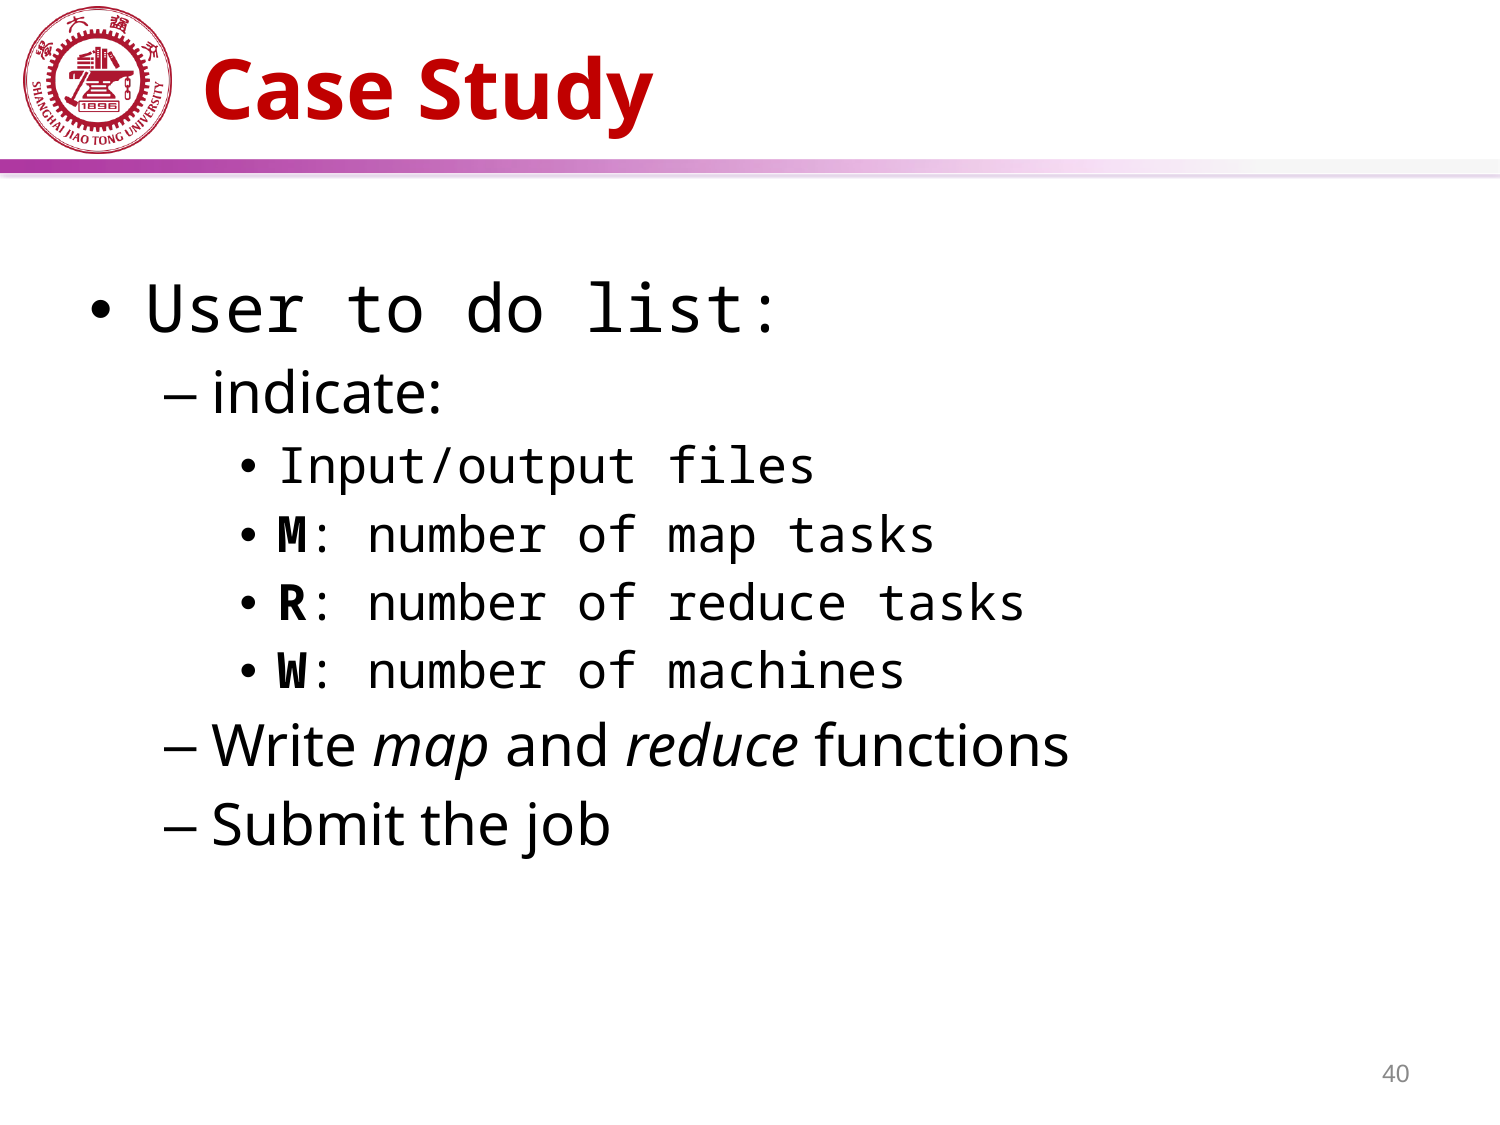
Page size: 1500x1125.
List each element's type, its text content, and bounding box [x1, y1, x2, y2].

text_box User to do list: indicate: Input/output files M: number of map tasks R: number of reduce tasks W: number of machines Write map and reduce functions Submit the job [74, 262, 1425, 1000]
title Case Study [186, 0, 1472, 172]
picture [0, 6, 1500, 179]
slide_number 40 [1074, 1042, 1425, 1103]
